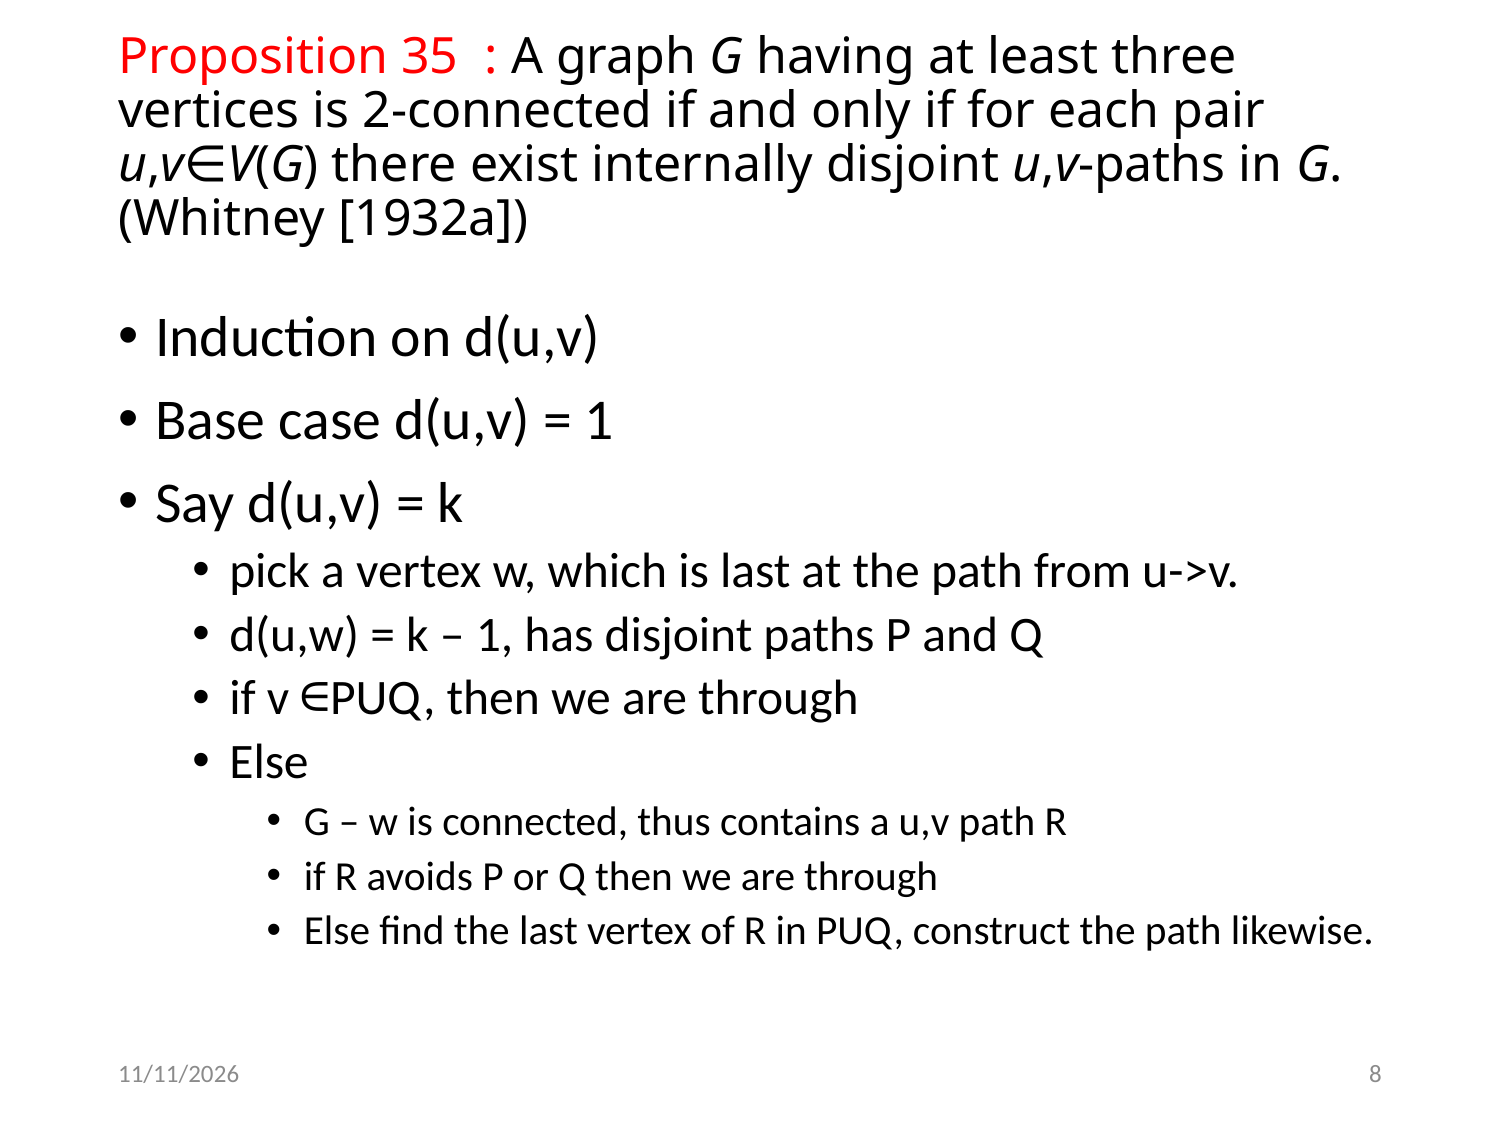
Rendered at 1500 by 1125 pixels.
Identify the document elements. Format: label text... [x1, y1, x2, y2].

title Proposition 35 : A graph G having at least three vertices is 2-connected if and only if for each pair u,v∈V(G) there exist internally disjoint u,v-paths in G. (Whitney [1932a]) [103, 59, 1397, 278]
slide_number 8 [1059, 1042, 1397, 1103]
list Induction on d(u,v) Base case d(u,v) = 1 Say d(u,v) = k pick a vertex w, which is last at the path from u->v. d(u,w) = k – 1, has disjoint paths P and Q if v ∈PUQ, then we are through Else G – w is connected, thus contains a u,v path R if R avoids P or Q then we are through Else find the last vertex of R in PUQ, construct the path likewise. [103, 299, 1397, 1014]
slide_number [103, 1042, 441, 1103]
